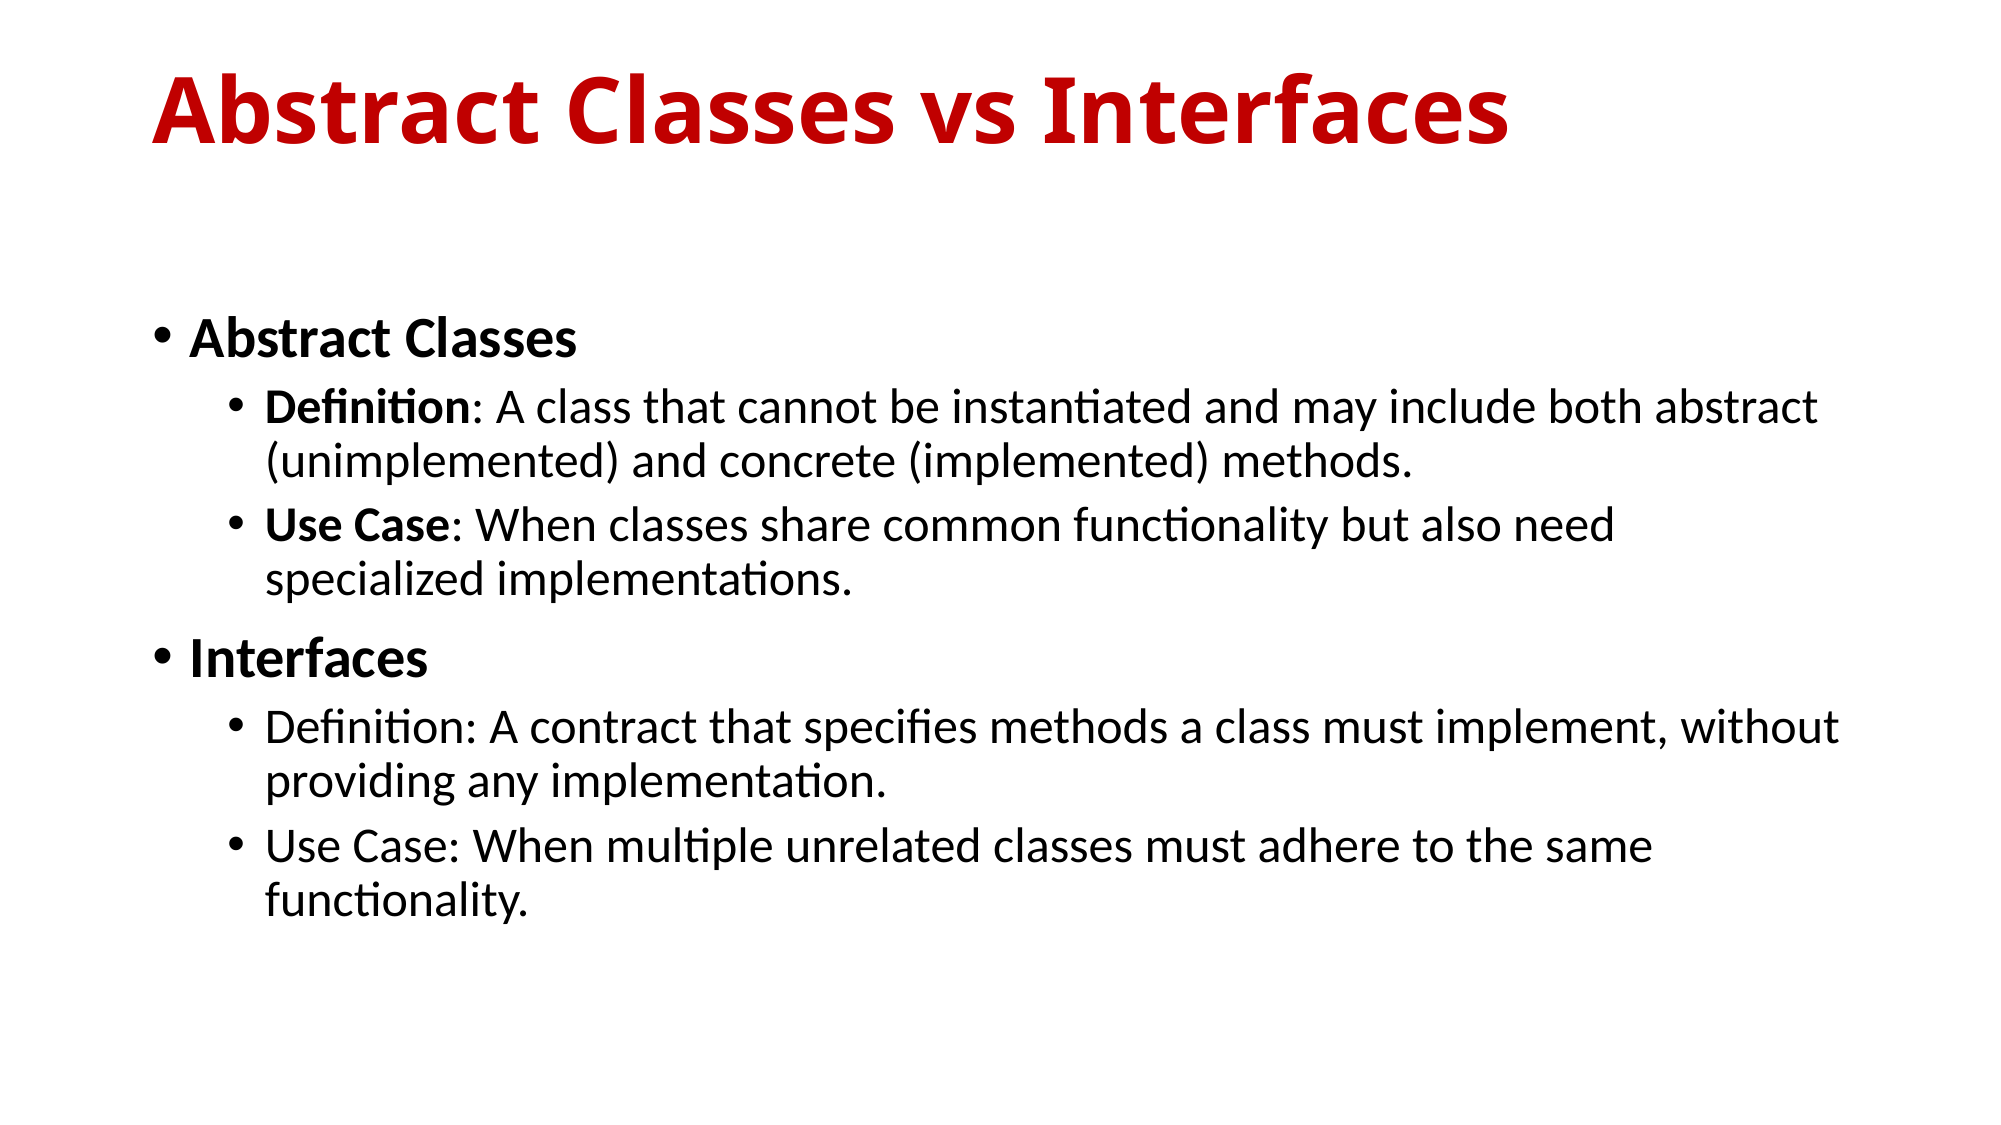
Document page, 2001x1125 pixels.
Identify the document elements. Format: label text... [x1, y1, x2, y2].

title Abstract Classes vs Interfaces [137, 59, 1863, 278]
list Abstract Classes Definition: A class that cannot be instantiated and may include both abstract (unimplemented) and concrete (implemented) methods. Use Case: When classes share common functionality but also need specialized implementations. Interfaces Definition: A contract that specifies methods a class must implement, without providing any implementation. Use Case: When multiple unrelated classes must adhere to the same functionality. [137, 299, 1863, 1014]
